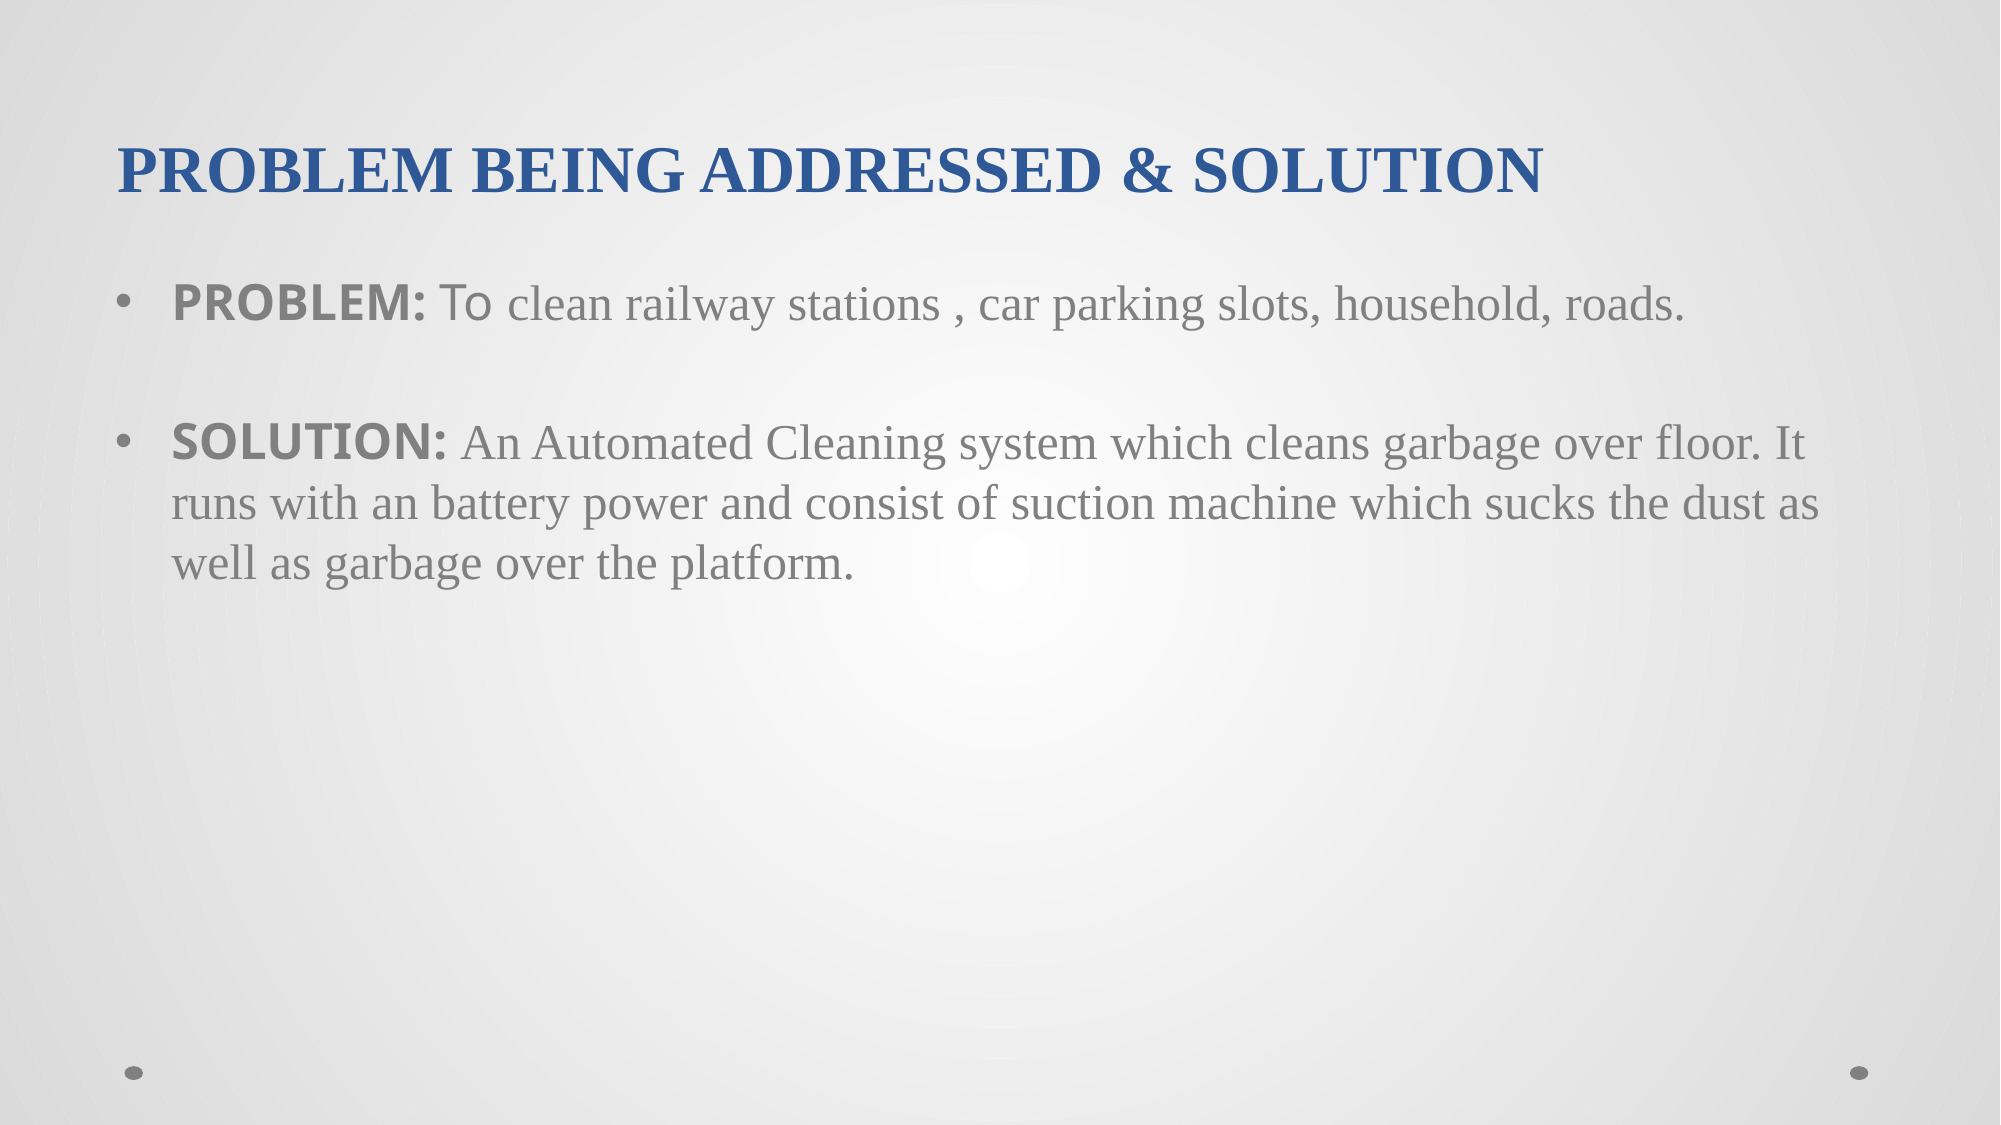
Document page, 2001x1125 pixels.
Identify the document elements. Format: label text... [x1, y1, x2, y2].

title PROBLEM BEING ADDRESSED & SOLUTION [0, 0, 1732, 214]
list PROBLEM: To clean railway stations , car parking slots, household, roads. SOLUTION: An Automated Cleaning system which cleans garbage over floor. It runs with an battery power and consist of suction machine which sucks the dust as well as garbage over the platform. [99, 262, 1900, 1005]
